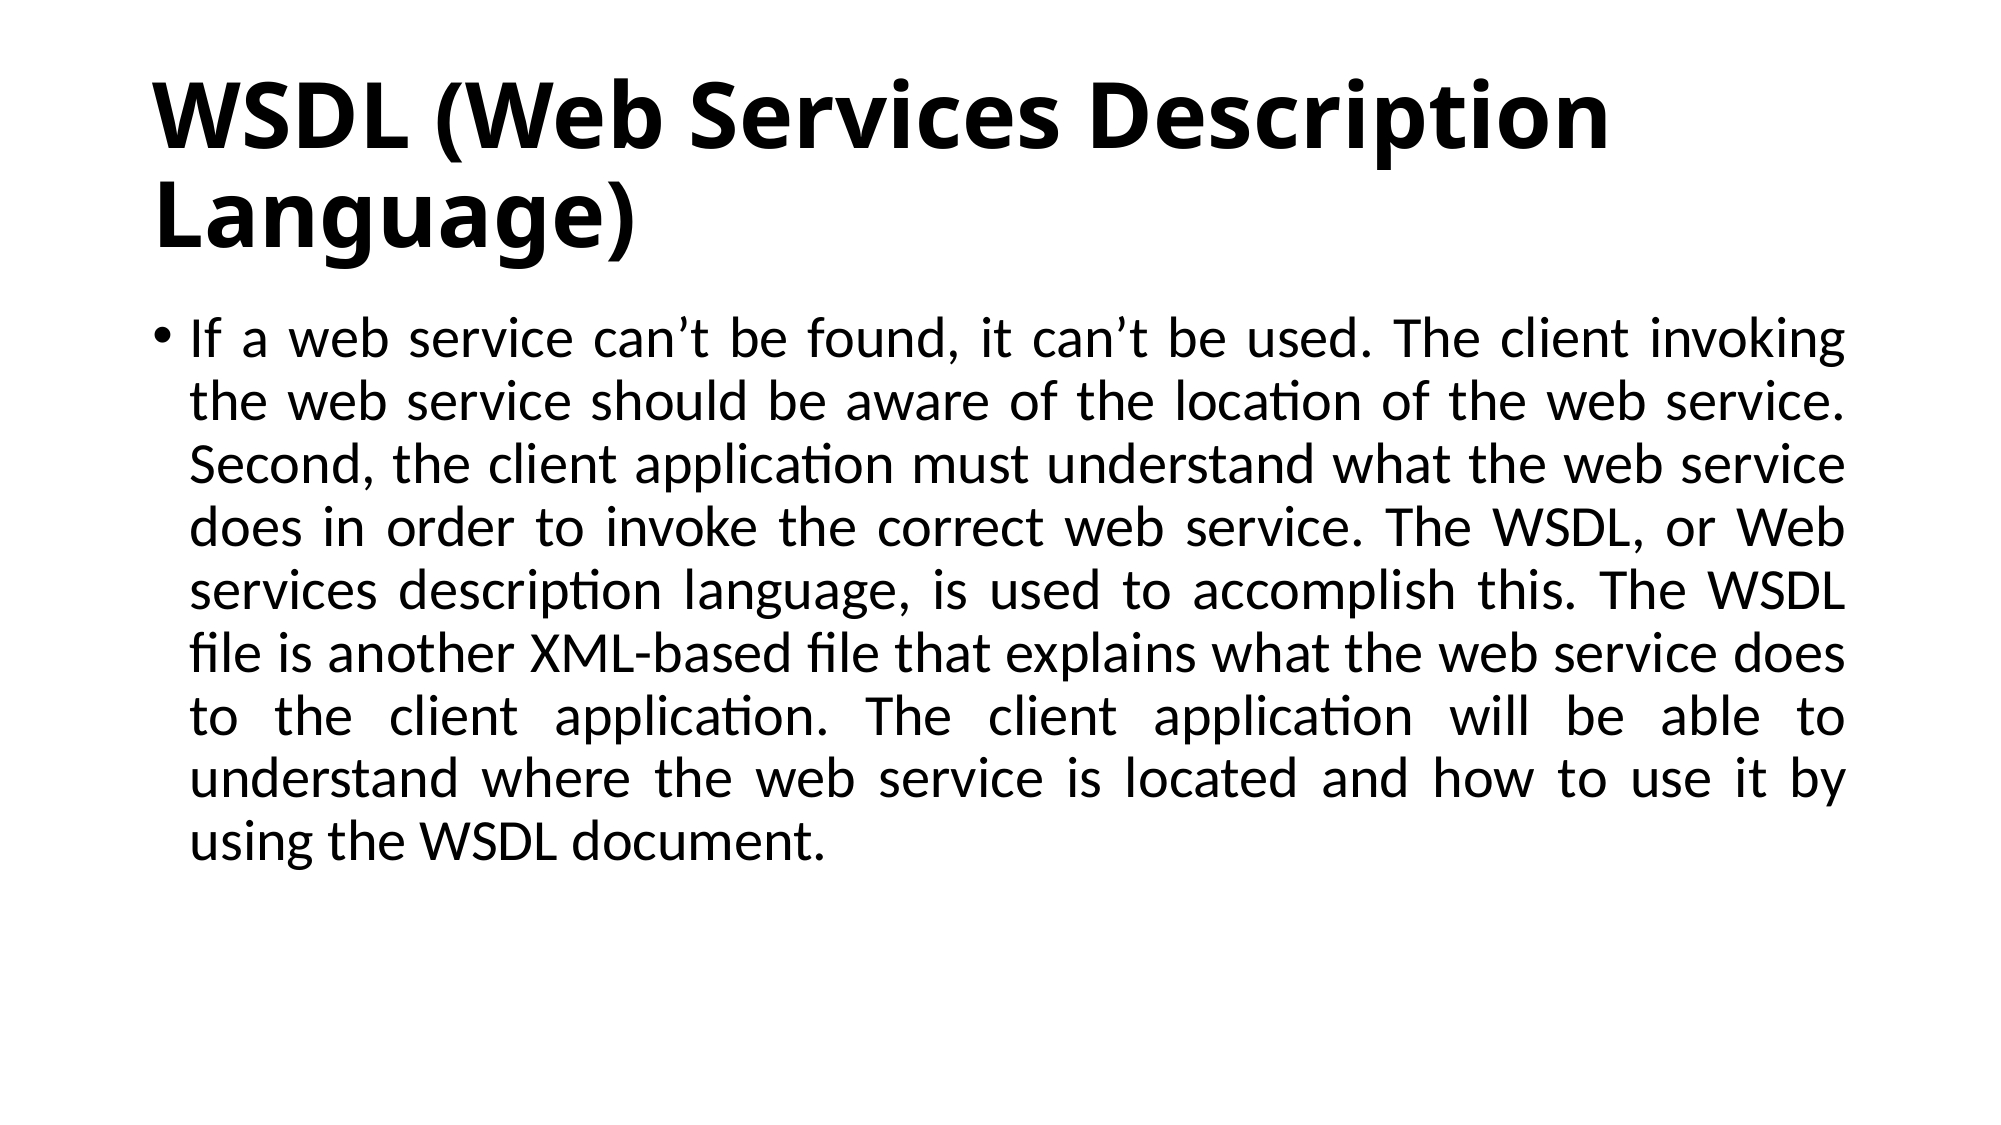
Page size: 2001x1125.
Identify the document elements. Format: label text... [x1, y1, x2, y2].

list If a web service can’t be found, it can’t be used. The client invoking the web service should be aware of the location of the web service. Second, the client application must understand what the web service does in order to invoke the correct web service. The WSDL, or Web services description language, is used to accomplish this. The WSDL file is another XML-based file that explains what the web service does to the client application. The client application will be able to understand where the web service is located and how to use it by using the WSDL document. [137, 299, 1863, 1014]
title WSDL (Web Services Description Language) [137, 59, 1863, 278]
